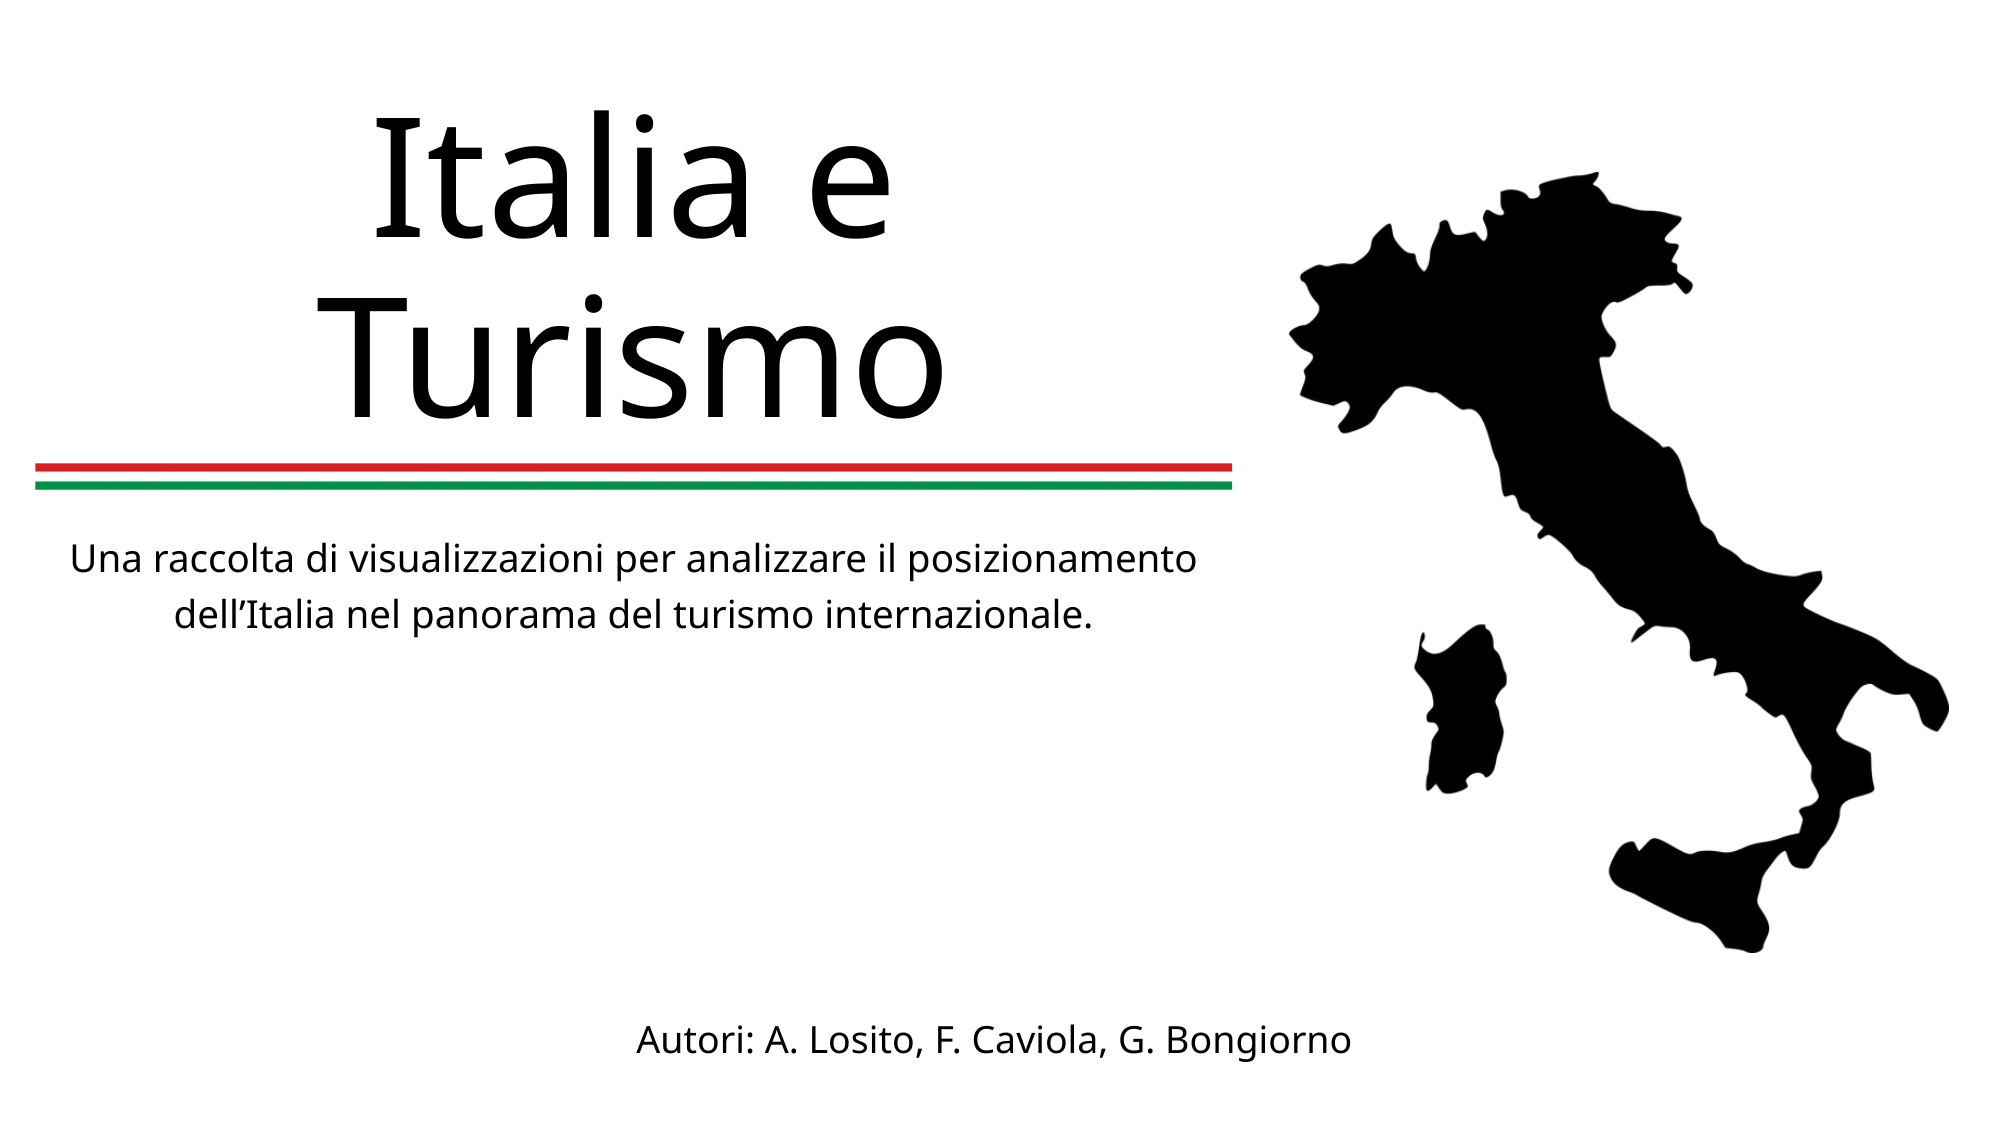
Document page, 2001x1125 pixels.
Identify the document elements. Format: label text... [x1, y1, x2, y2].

picture [1289, 172, 1949, 953]
picture [35, 460, 1233, 491]
subtitle Una raccolta di visualizzazioni per analizzare il posizionamento dell’Italia nel panorama del turismo internazionale. [52, 517, 1216, 646]
text_box Autori: A. Losito, F. Caviola, G. Bongiorno [621, 1008, 1379, 1069]
title Italia e Turismo [39, 254, 1228, 460]
